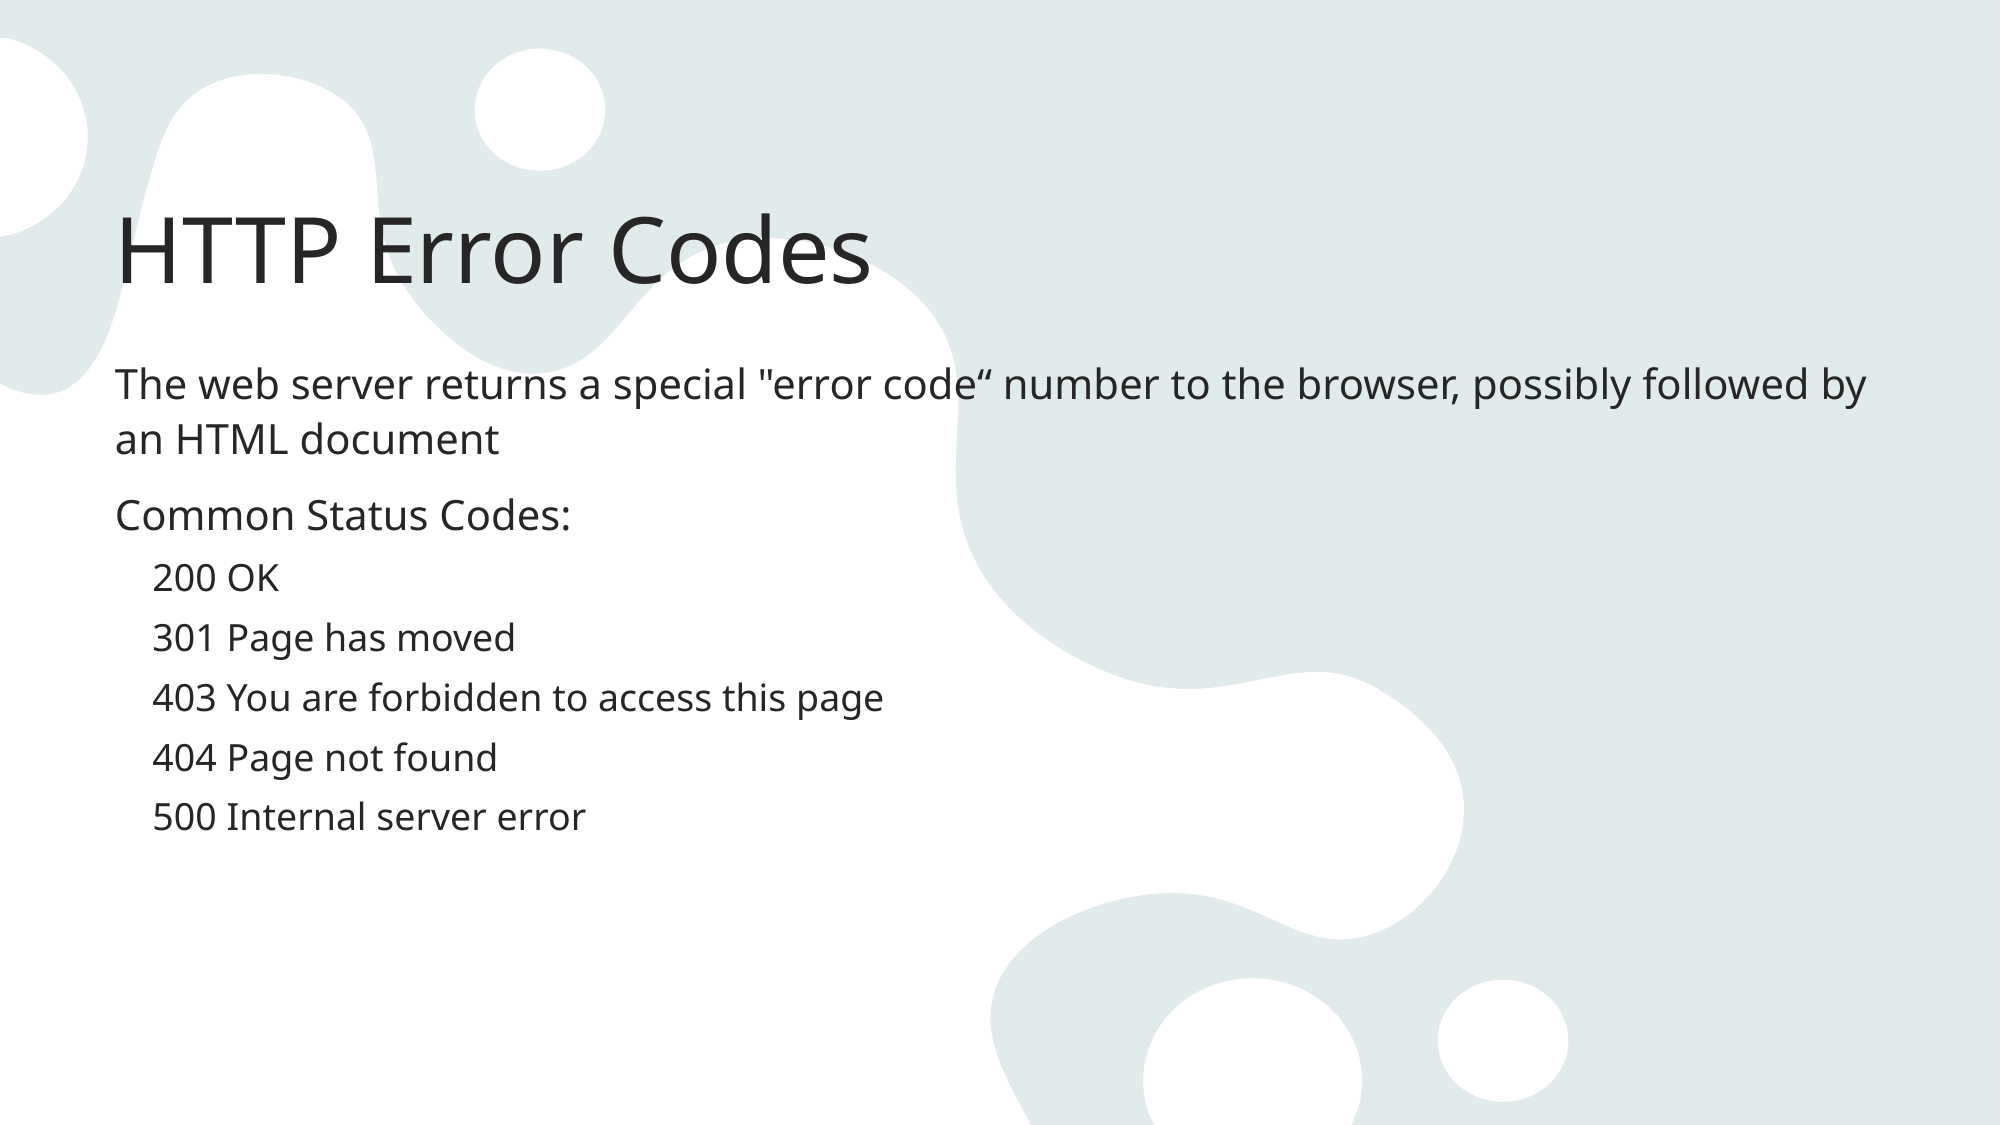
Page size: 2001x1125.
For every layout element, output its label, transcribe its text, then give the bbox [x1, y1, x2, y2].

list The web server returns a special "error code“ number to the browser, possibly followed by an HTML document Common Status Codes: 200 OK 301 Page has moved 403 You are forbidden to access this page 404 Page not found 500 Internal server error [99, 345, 1900, 1008]
title HTTP Error Codes [99, 91, 1900, 309]
